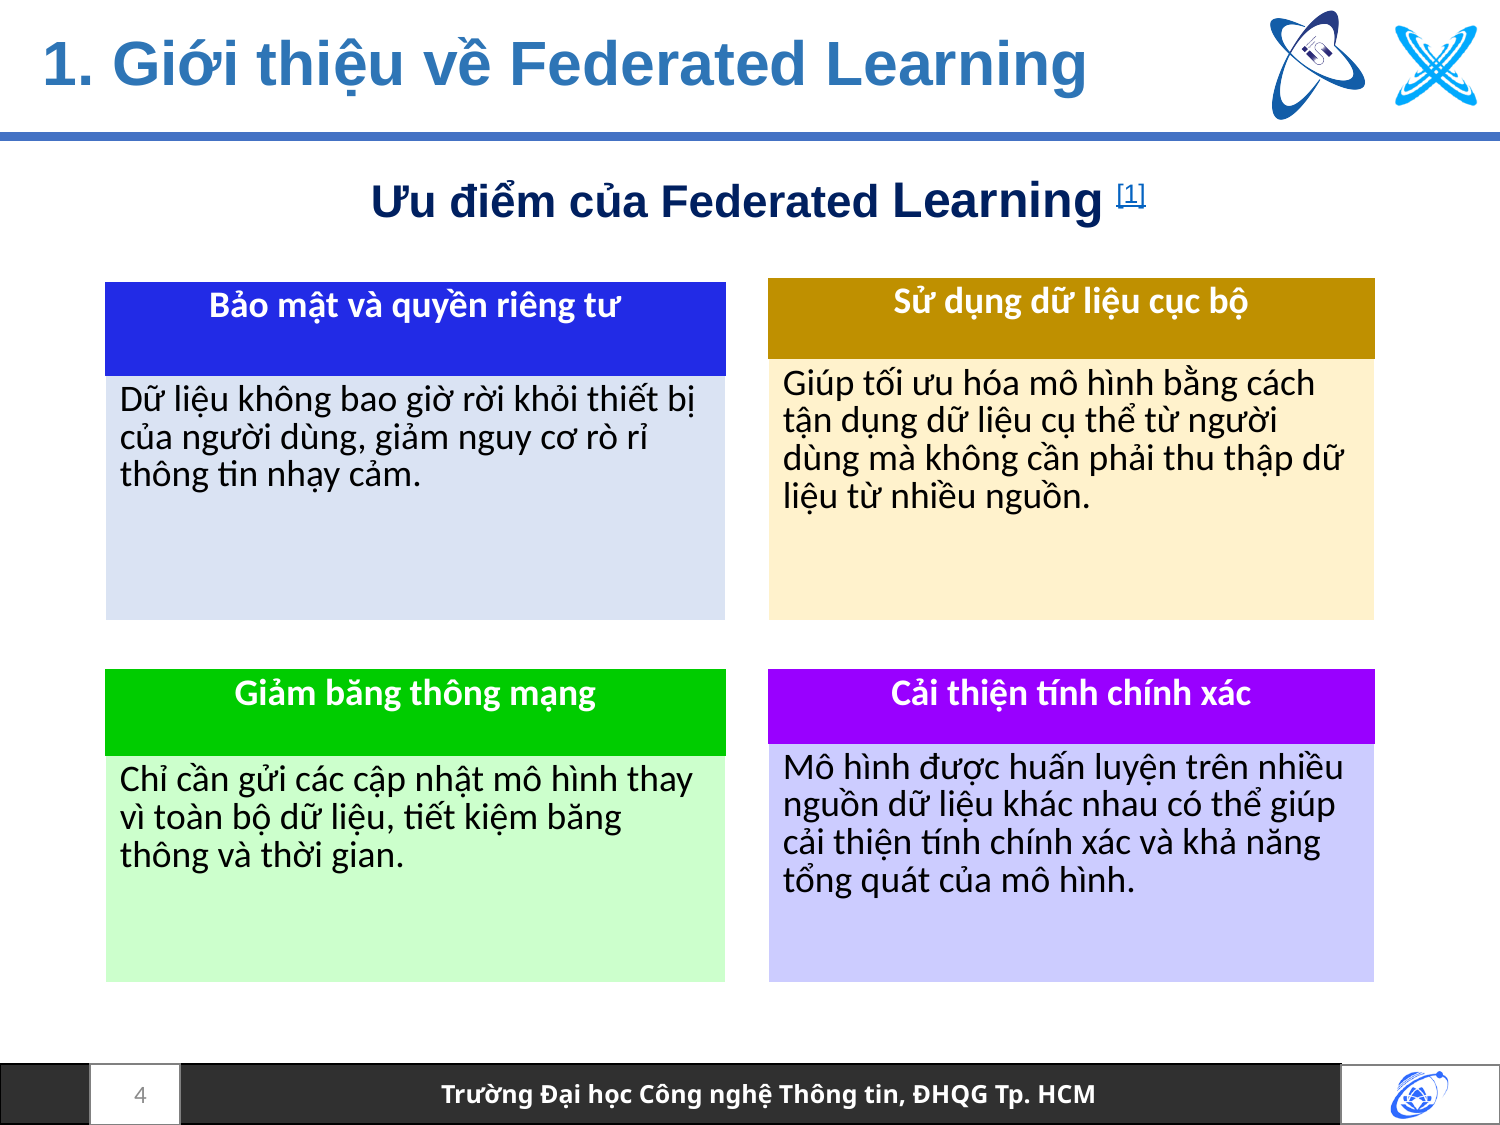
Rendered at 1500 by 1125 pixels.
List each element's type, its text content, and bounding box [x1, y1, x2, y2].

picture [1377, 5, 1493, 125]
title 1. Giới thiệu về Federated Learning [27, 23, 1376, 108]
table_cell Chỉ cần gửi các cập nhật mô hình thay vì toàn bộ dữ liệu, tiết kiệm băng thông và thời gian. [106, 756, 725, 982]
table_header Sử dụng dữ liệu cục bộ [768, 278, 1375, 359]
table_cell Dữ liệu không bao giờ rời khỏi thiết bị của người dùng, giảm nguy cơ rò rỉ thông tin nhạy cảm. [106, 376, 725, 620]
table_cell Mô hình được huấn luyện trên nhiều nguồn dữ liệu khác nhau có thể giúp cải thiện tính chính xác và khả năng tổng quát của mô hình. [769, 744, 1374, 982]
table_header Giảm băng thông mạng [105, 669, 726, 756]
list Ưu điểm của Federated Learning [1] [355, 151, 1207, 235]
picture [1386, 1054, 1455, 1125]
table_header Bảo mật và quyền riêng tư [105, 282, 726, 376]
table_header Cải thiện tính chính xác [768, 669, 1375, 744]
slide_number 4 [95, 1063, 162, 1124]
table_cell Giúp tối ưu hóa mô hình bằng cách tận dụng dữ liệu cụ thể từ người dùng mà không cần phải thu thập dữ liệu từ nhiều nguồn. [769, 359, 1374, 620]
picture [1259, 108, 1376, 123]
picture [1259, 7, 1376, 23]
